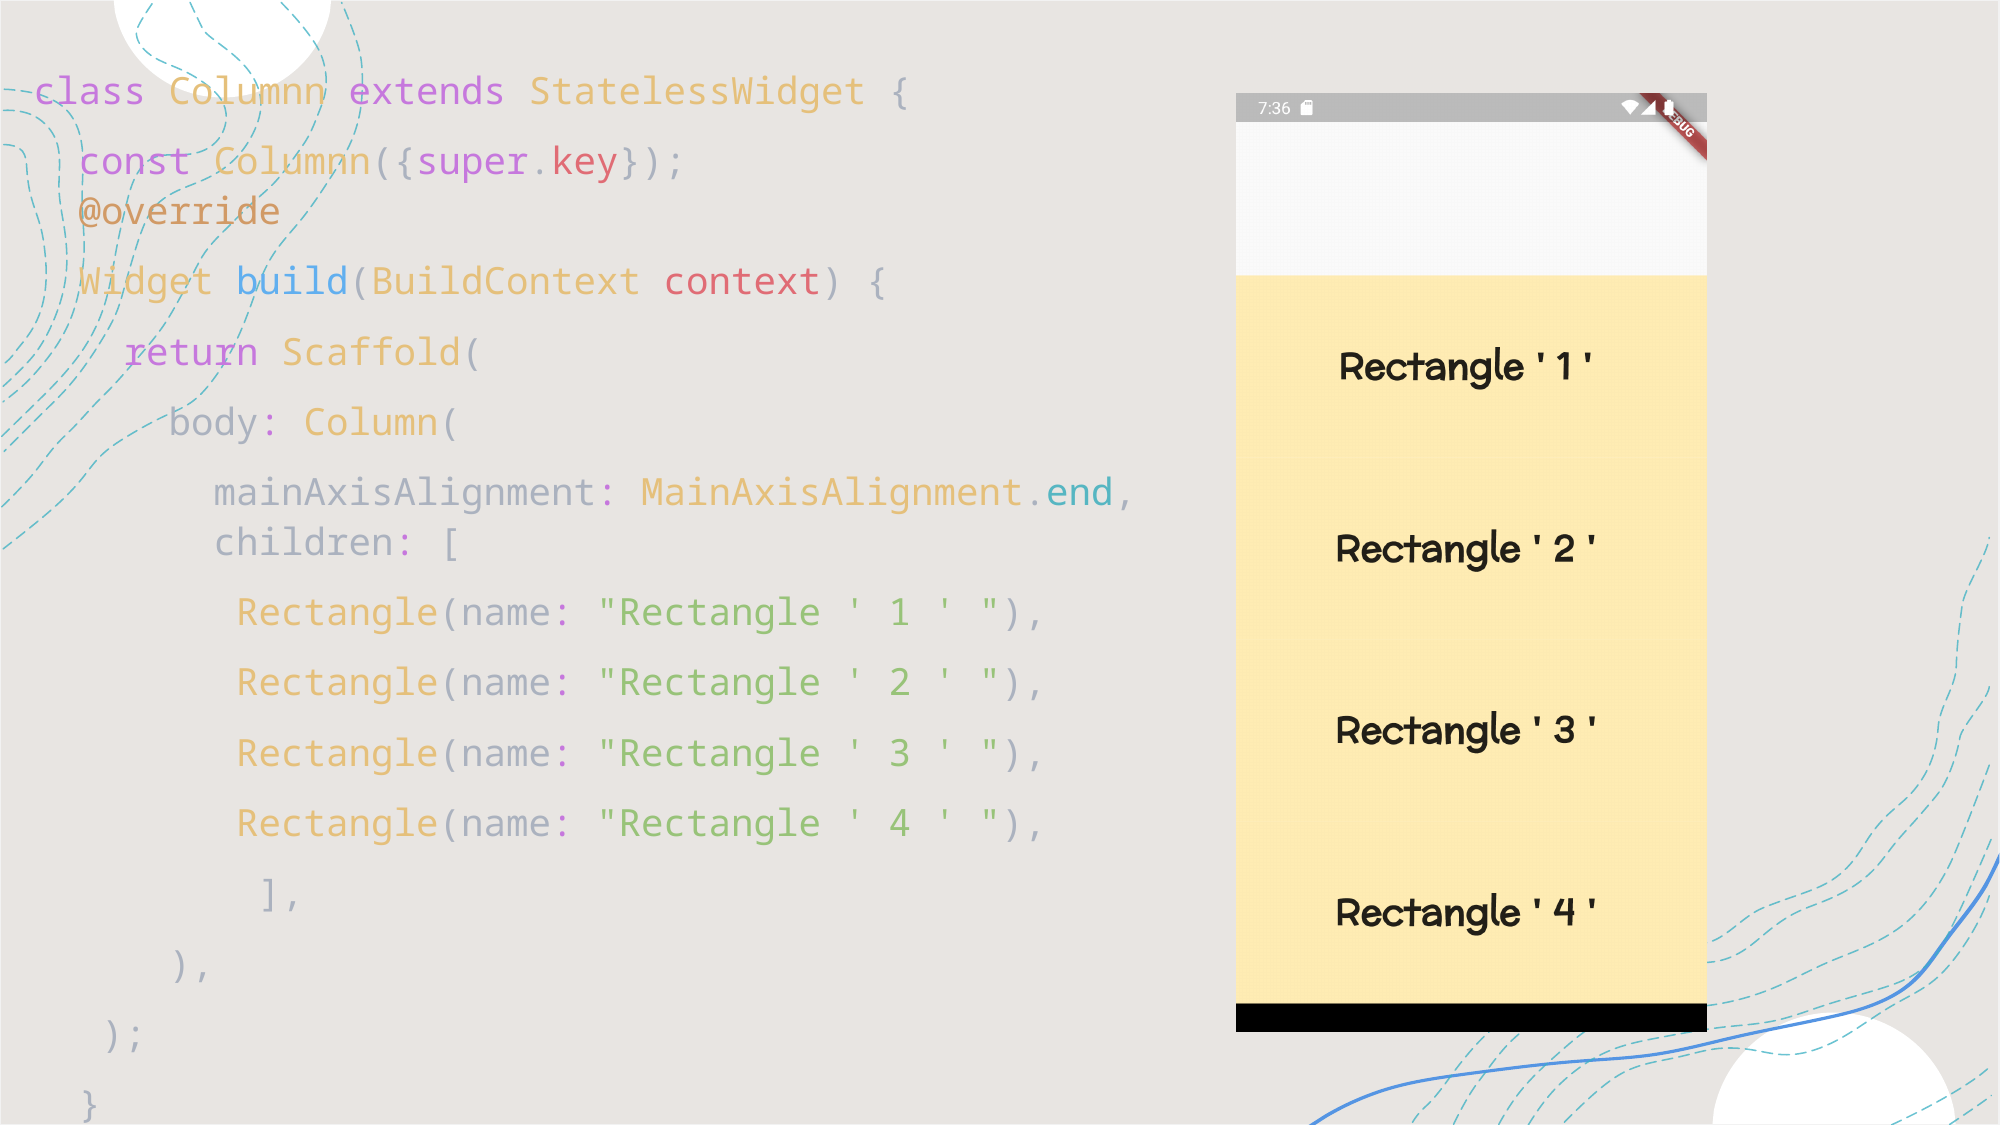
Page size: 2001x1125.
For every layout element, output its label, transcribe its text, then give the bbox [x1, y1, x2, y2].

list class Columnn extends StatelessWidget { const Columnn({super.key}); @override Widget build(BuildContext context) { return Scaffold( body: Column( mainAxisAlignment: MainAxisAlignment.end, children: [ Rectangle(name: "Rectangle ' 1 ' "), Rectangle(name: "Rectangle ' 2 ' "), Rectangle(name: "Rectangle ' 3 ' "), Rectangle(name: "Rectangle ' 4 ' "), ], ), ); } } [18, 55, 1184, 970]
picture [1236, 93, 1707, 1032]
